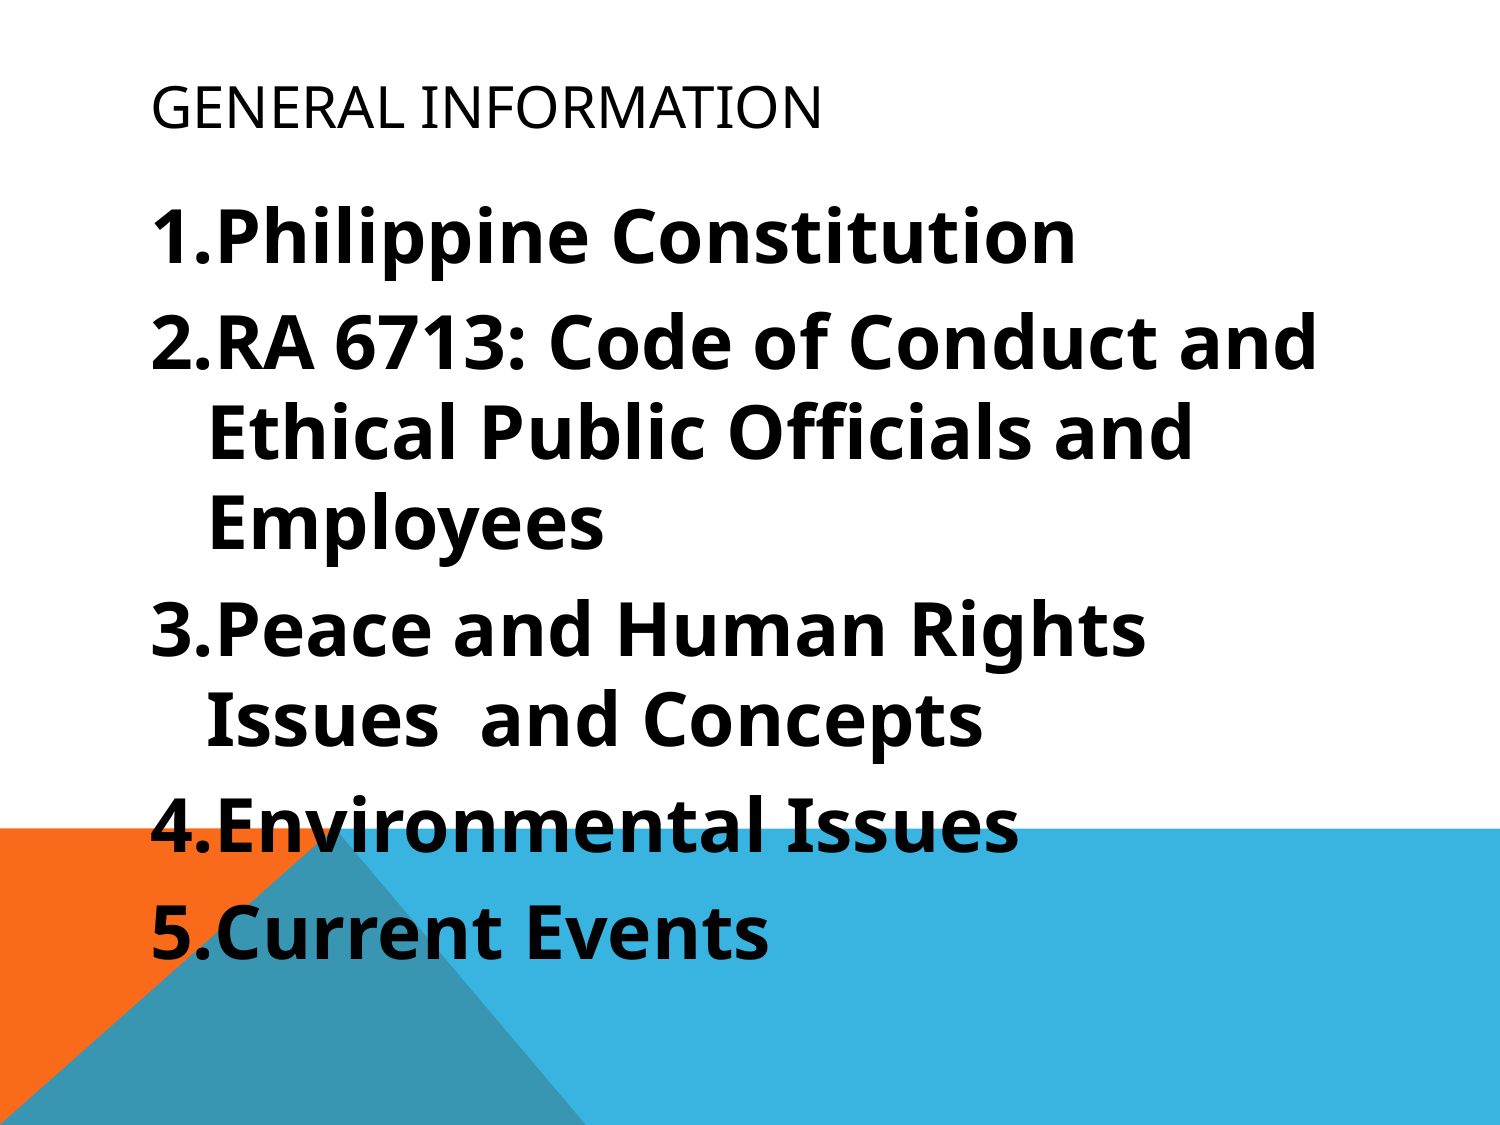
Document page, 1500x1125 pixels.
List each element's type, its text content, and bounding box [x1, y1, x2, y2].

title General Information [135, 60, 1369, 150]
list Philippine Constitution RA 6713: Code of Conduct and Ethical Public Officials and Employees Peace and Human Rights Issues and Concepts Environmental Issues Current Events [135, 180, 1369, 768]
